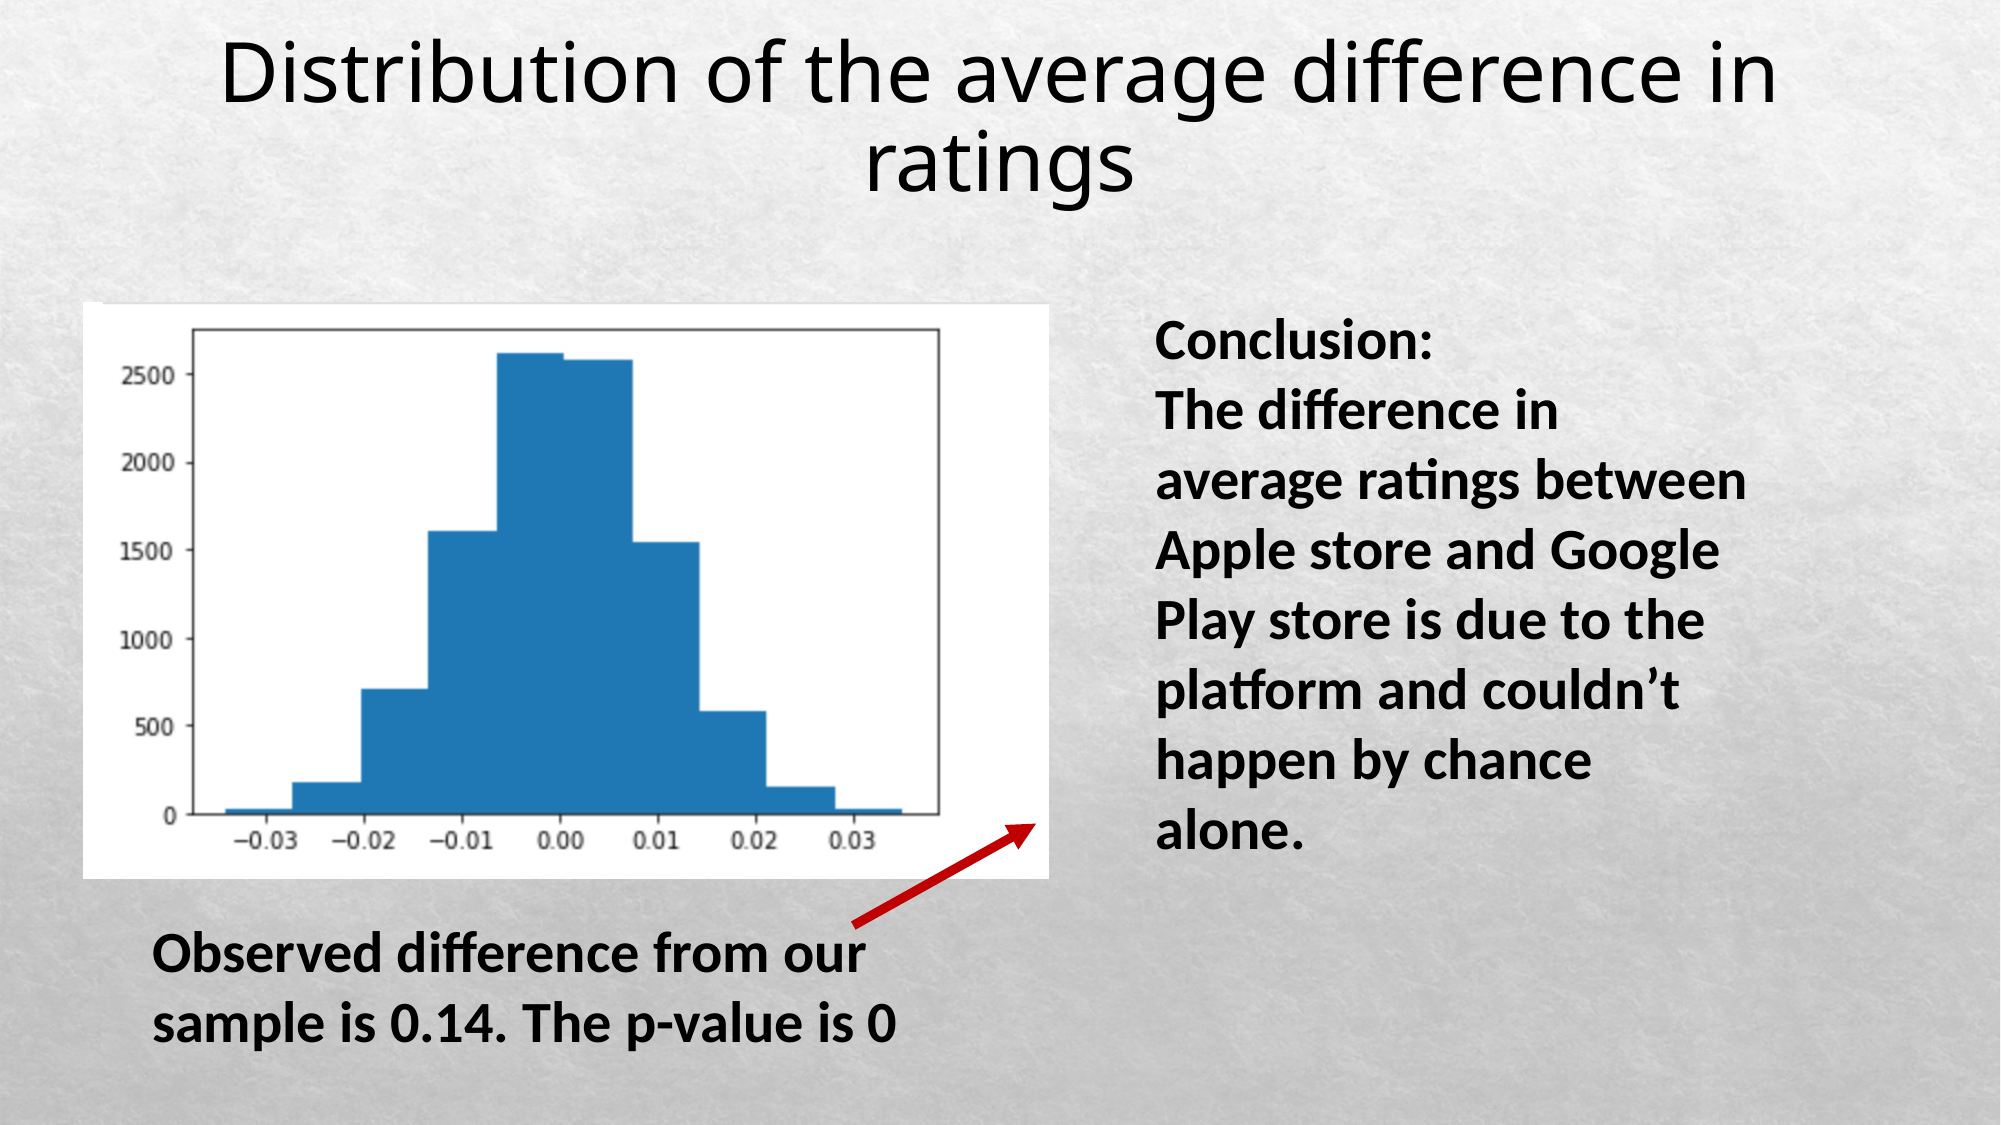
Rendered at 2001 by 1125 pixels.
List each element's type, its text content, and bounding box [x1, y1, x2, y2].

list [83, 302, 1049, 880]
title Distribution of the average difference in ratings [137, 11, 1863, 229]
text_box Observed difference from our sample is 0.14. The p-value is 0 [137, 907, 952, 1062]
text_box Conclusion: The difference in average ratings between Apple store and Google Play store is due to the platform and couldn’t happen by chance alone. [1140, 293, 1765, 869]
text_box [853, 823, 1037, 926]
